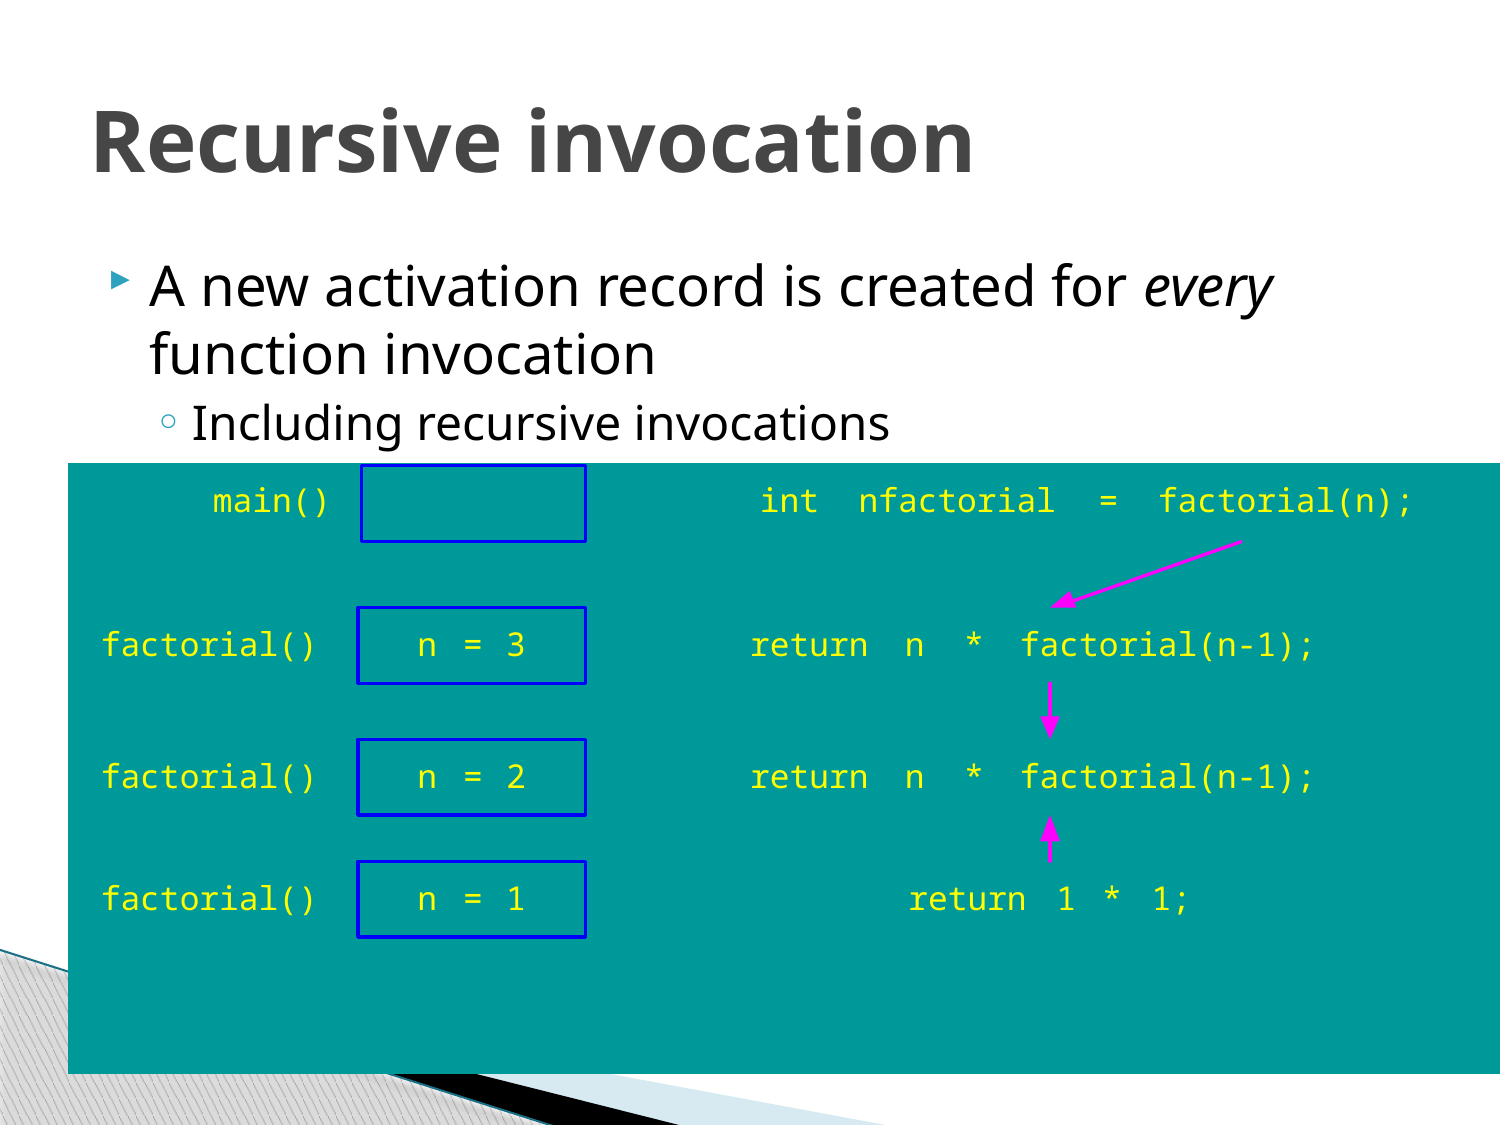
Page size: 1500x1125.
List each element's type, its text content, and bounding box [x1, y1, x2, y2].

title Recursive invocation [75, 45, 1425, 233]
list A new activation record is created for every function invocation Including recursive invocations [75, 242, 1425, 462]
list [67, 462, 1500, 1075]
